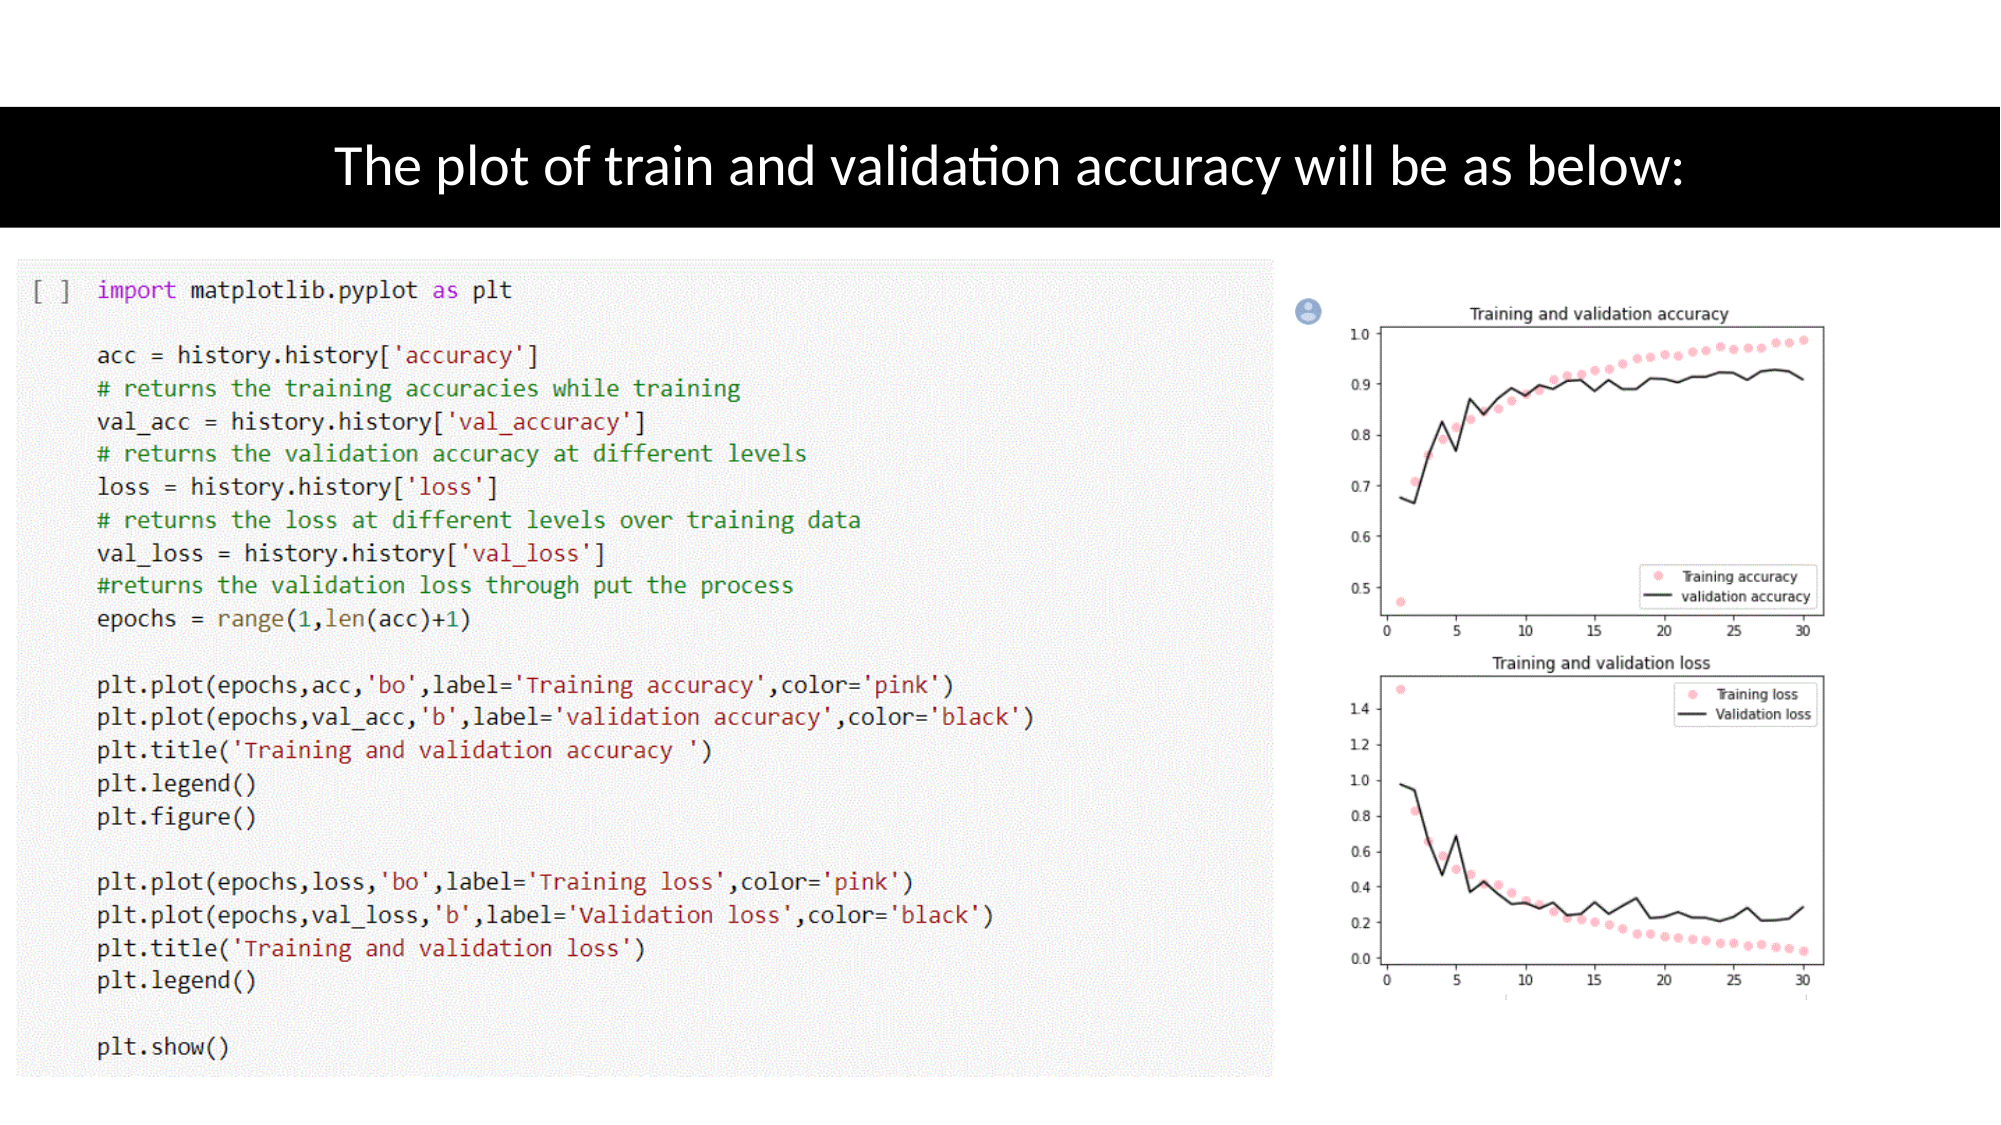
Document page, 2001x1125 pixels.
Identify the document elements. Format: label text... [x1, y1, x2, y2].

text_box [0, 106, 2000, 229]
title The plot of train and validation accuracy will be as below: [91, 105, 1931, 228]
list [1274, 292, 1920, 1000]
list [0, 247, 1275, 1077]
